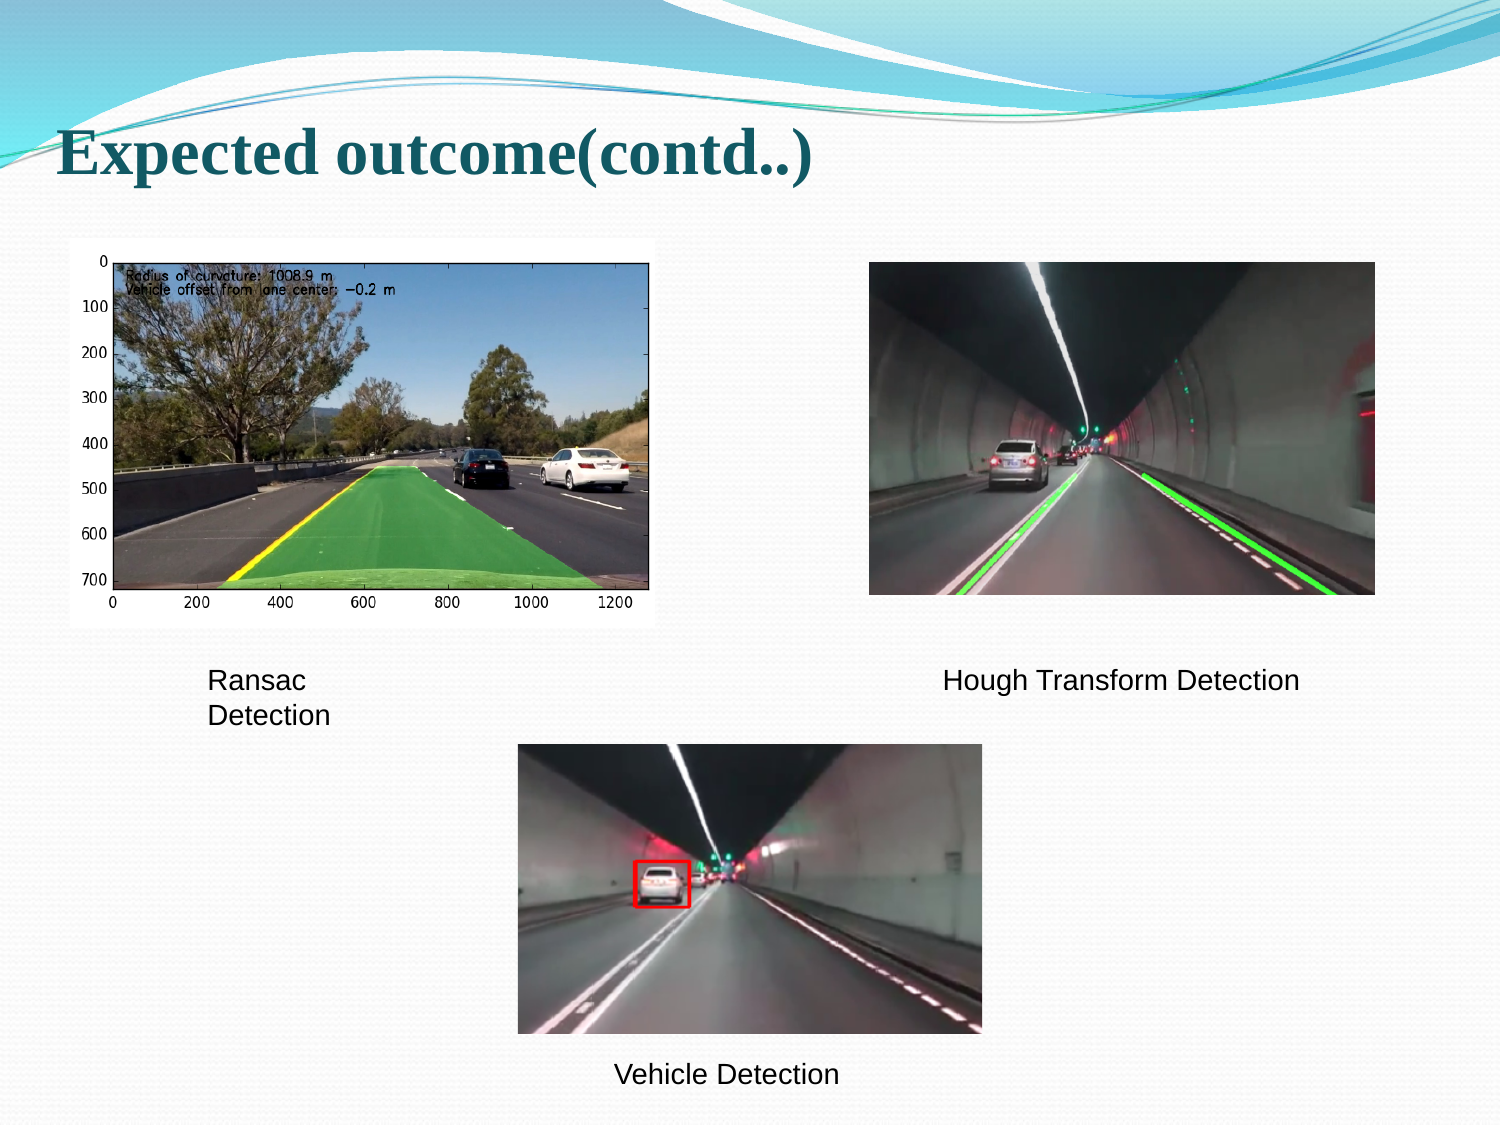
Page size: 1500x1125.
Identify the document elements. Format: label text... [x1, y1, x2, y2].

text_box Ransac Detection [192, 653, 453, 739]
picture [0, 0, 1500, 1125]
text_box Expected outcome(contd..) [56, 0, 1375, 188]
text_box Vehicle Detection [598, 1047, 860, 1098]
text_box Hough Transform Detection [927, 653, 1317, 704]
